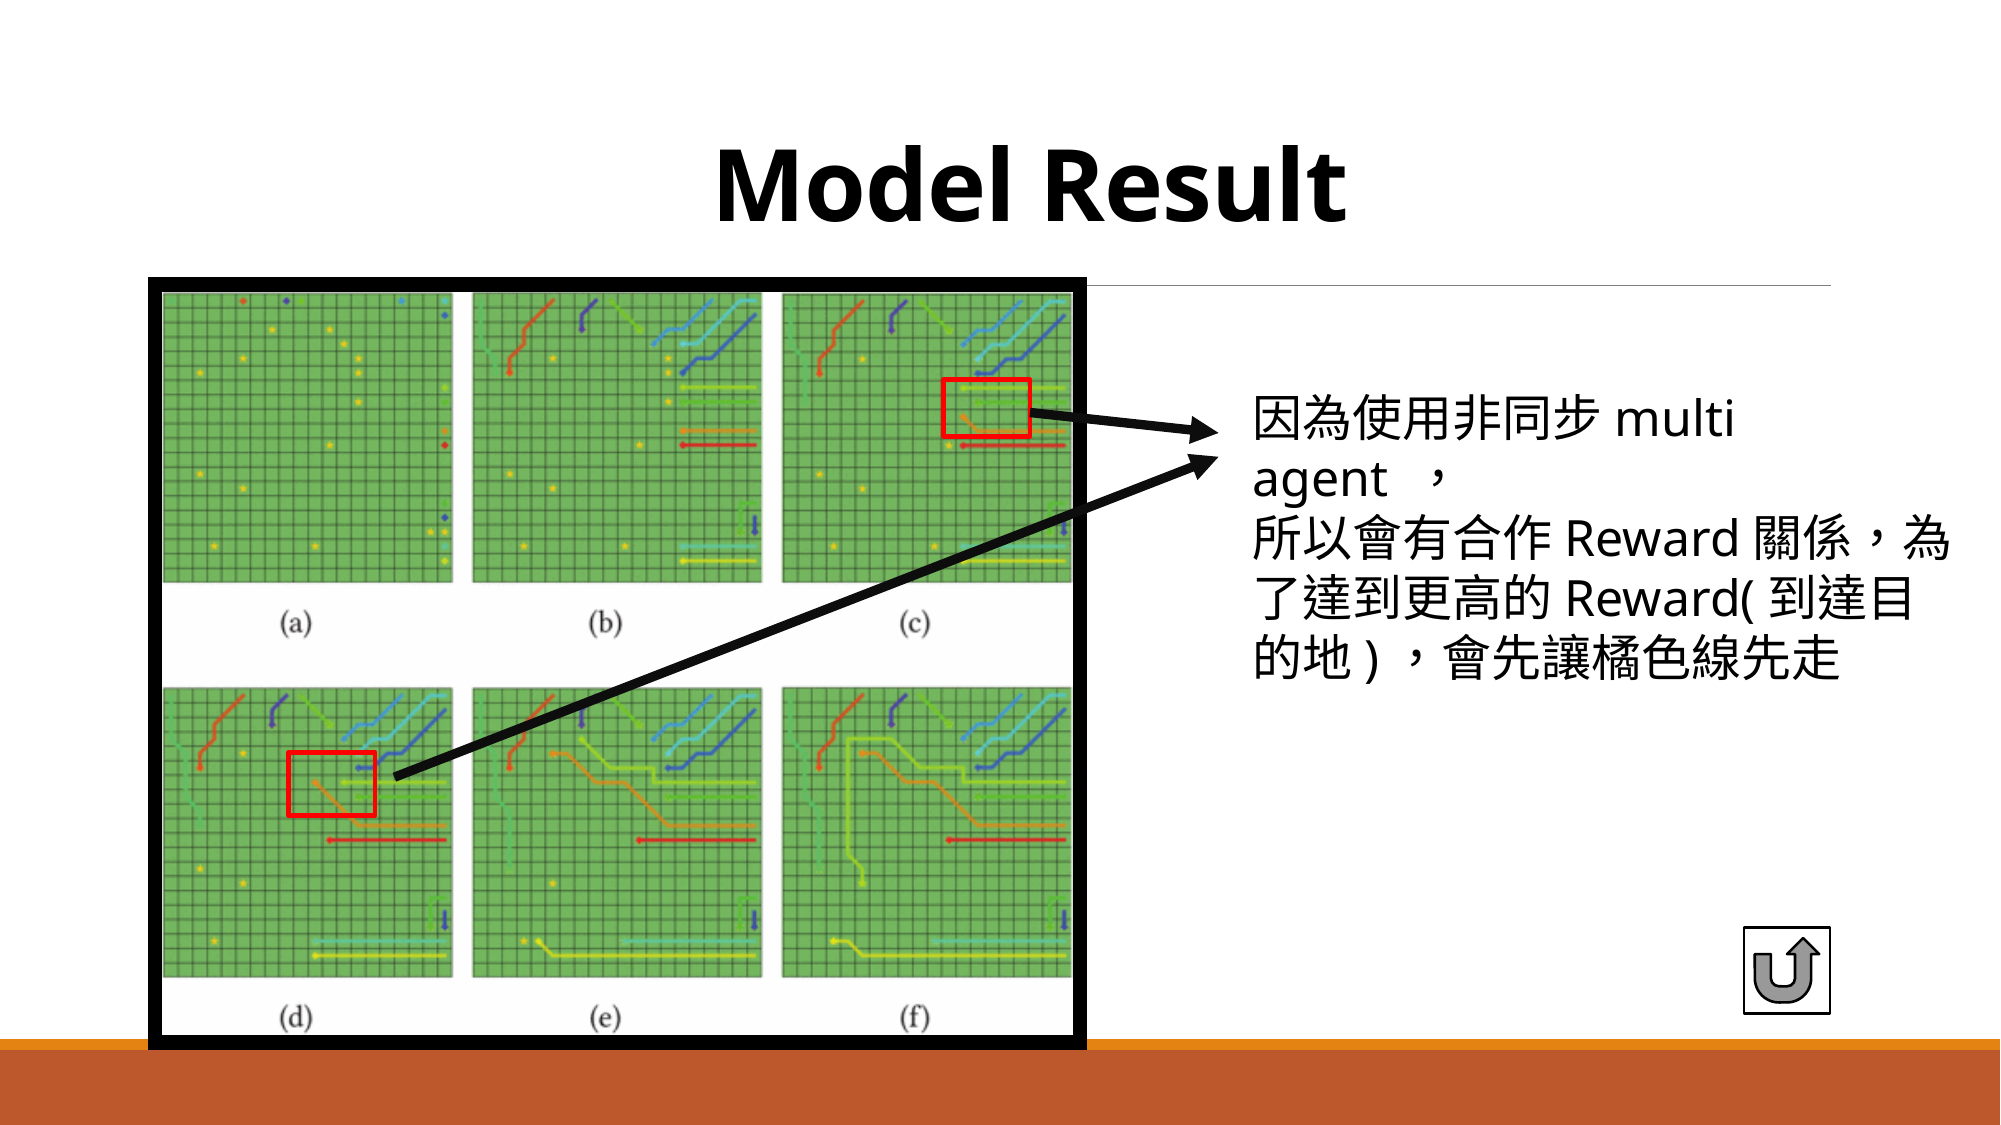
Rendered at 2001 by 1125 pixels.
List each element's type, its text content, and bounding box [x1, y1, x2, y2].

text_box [393, 456, 1220, 778]
text_box 因為使用非同步multi agent ， 所以會有合作Reward關係，為了達到更高的Reward(到達目的地)，會先讓橘色線先走 [1237, 379, 1975, 695]
text_box [1743, 926, 1831, 1015]
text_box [1029, 411, 1220, 434]
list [161, 291, 1074, 1036]
text_box Model Result [204, 71, 1855, 310]
